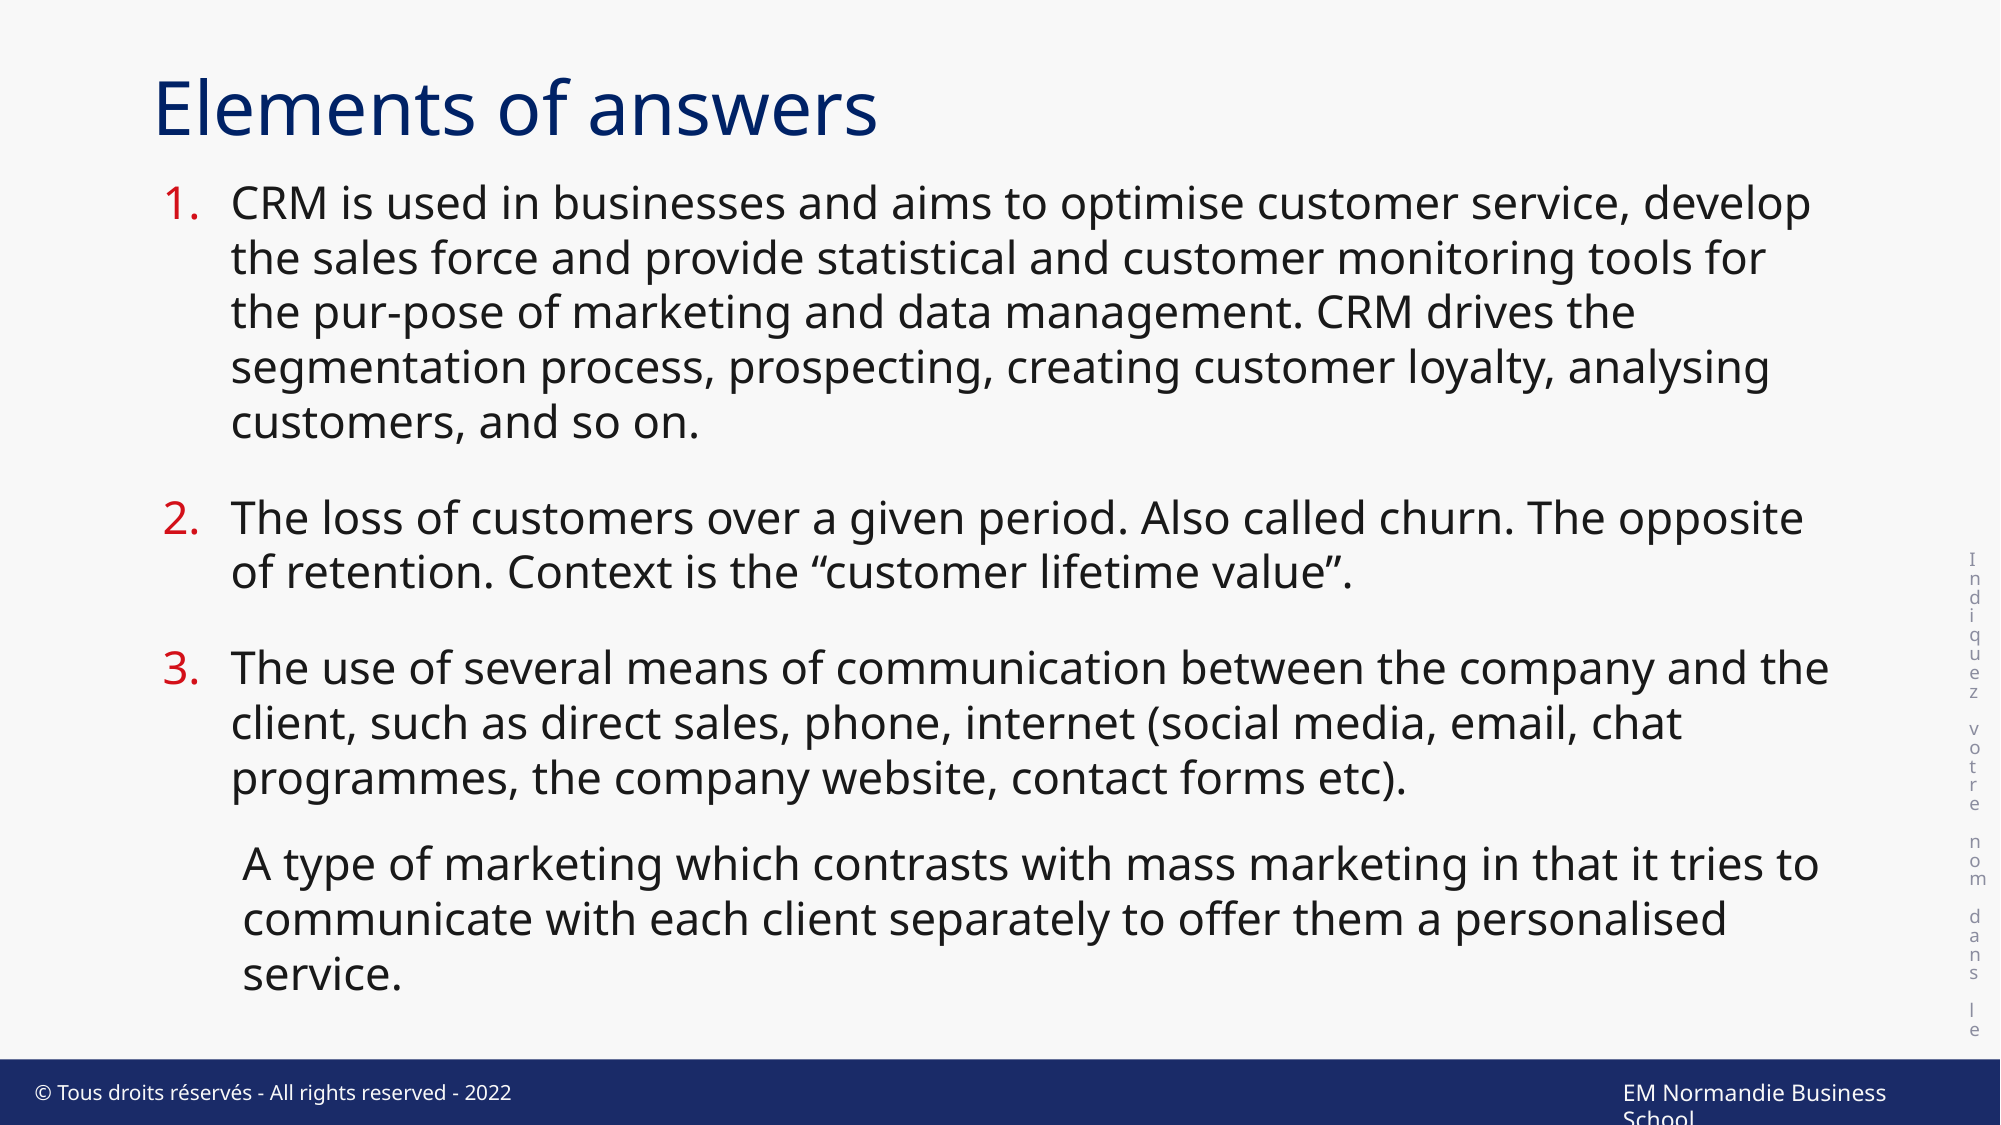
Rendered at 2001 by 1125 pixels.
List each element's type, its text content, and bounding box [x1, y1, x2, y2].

list CRM is used in businesses and aims to optimise customer service, develop the sales force and provide statistical and customer monitoring tools for the pur-pose of marketing and data management. CRM drives the segmentation process, prospecting, creating customer loyalty, analysing customers, and so on. The loss of customers over a given period. Also called churn. The opposite of retention. Context is the “customer lifetime value”. The use of several means of communication between the company and the client, such as direct sales, phone, internet (social media, email, chat programmes, the company website, contact forms etc). A type of marketing which contrasts with mass marketing in that it tries to communicate with each client separately to offer them a personalised service. [137, 166, 1863, 1015]
footer Indiquez votre nom dans le pied de page [1954, 73, 1989, 1048]
title Elements of answers [137, 57, 1863, 165]
